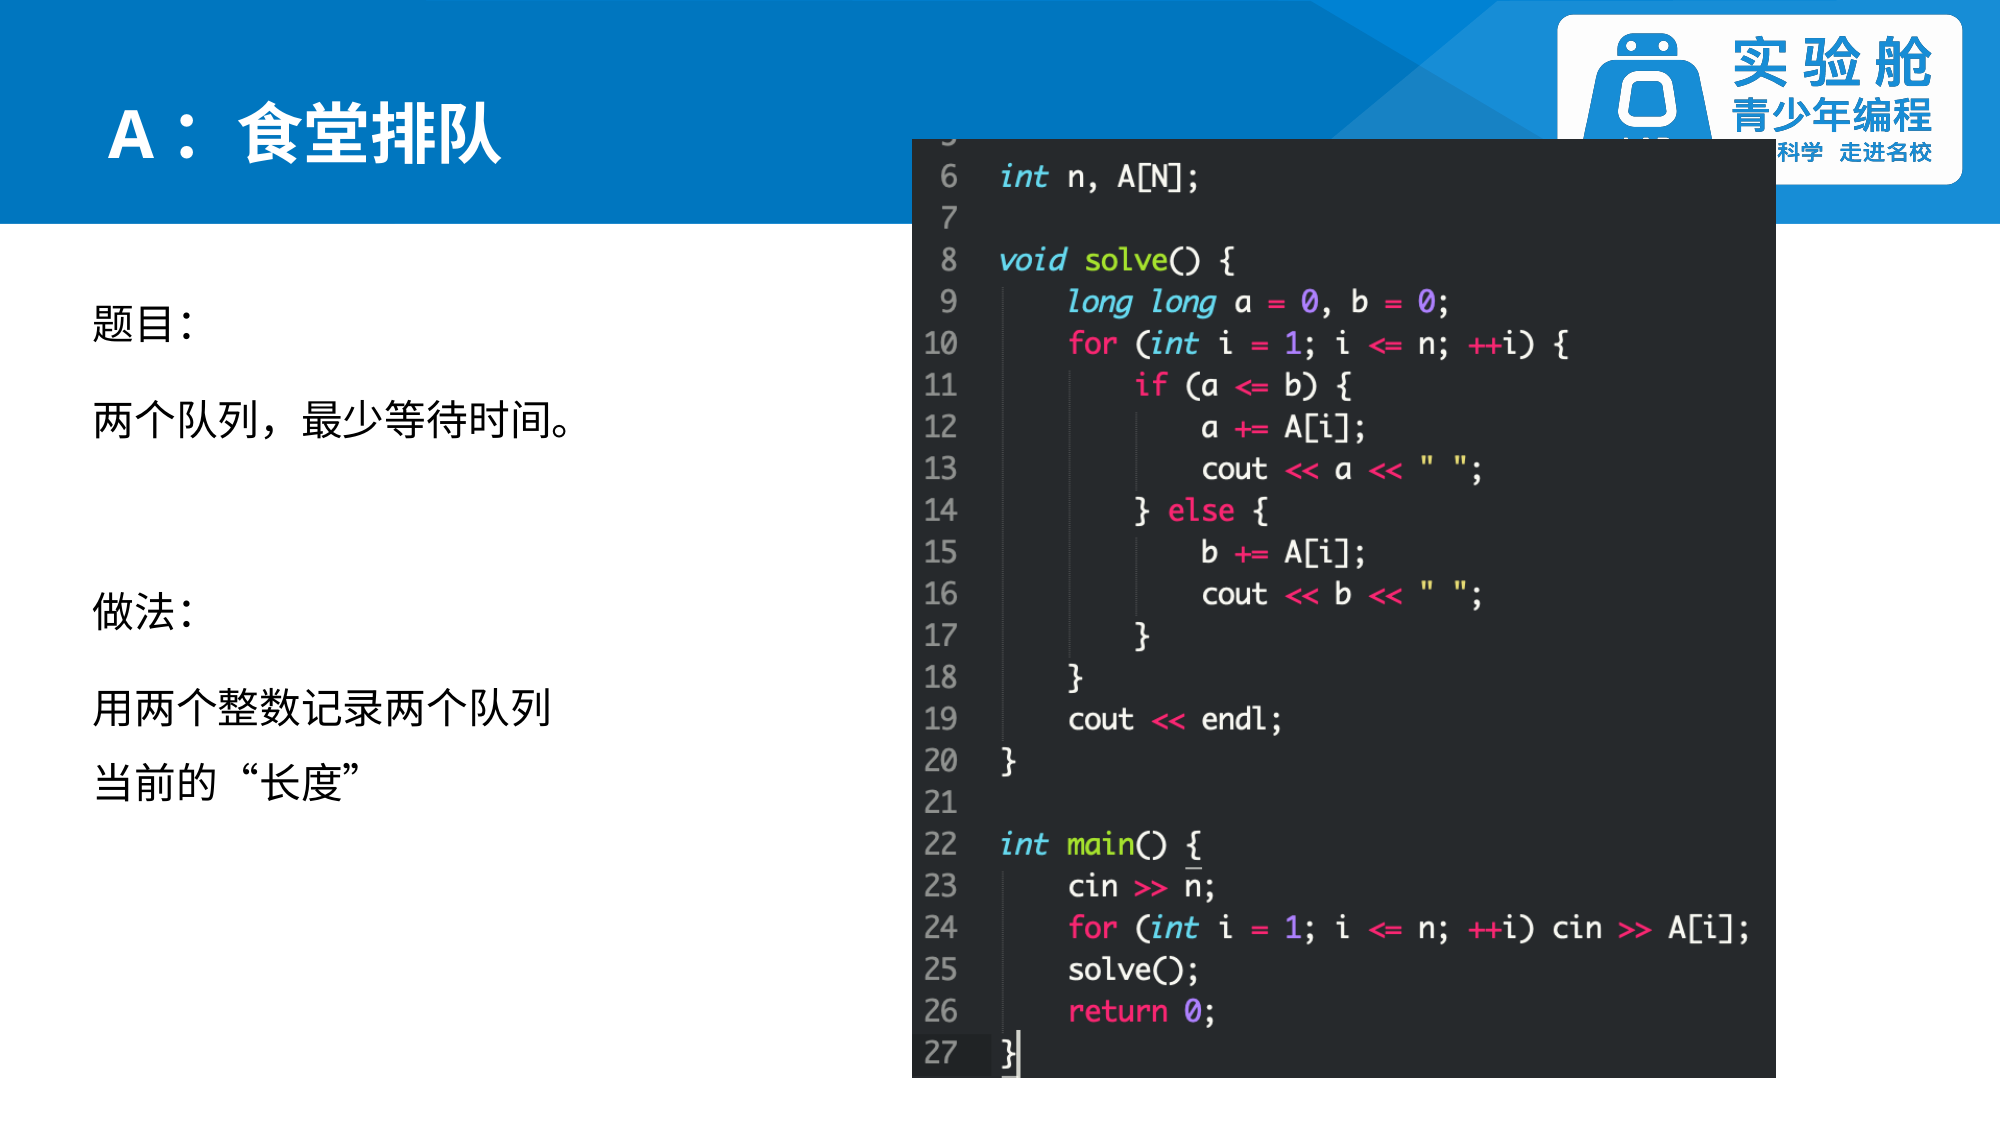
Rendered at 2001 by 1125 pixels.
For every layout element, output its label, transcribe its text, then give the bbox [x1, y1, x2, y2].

list A：食堂排队 [93, 93, 1907, 186]
list 题目： 两个队列，最少等待时间。 做法： 用两个整数记录两个队列当前的“长度” [77, 265, 595, 1031]
picture [912, 139, 1776, 1078]
